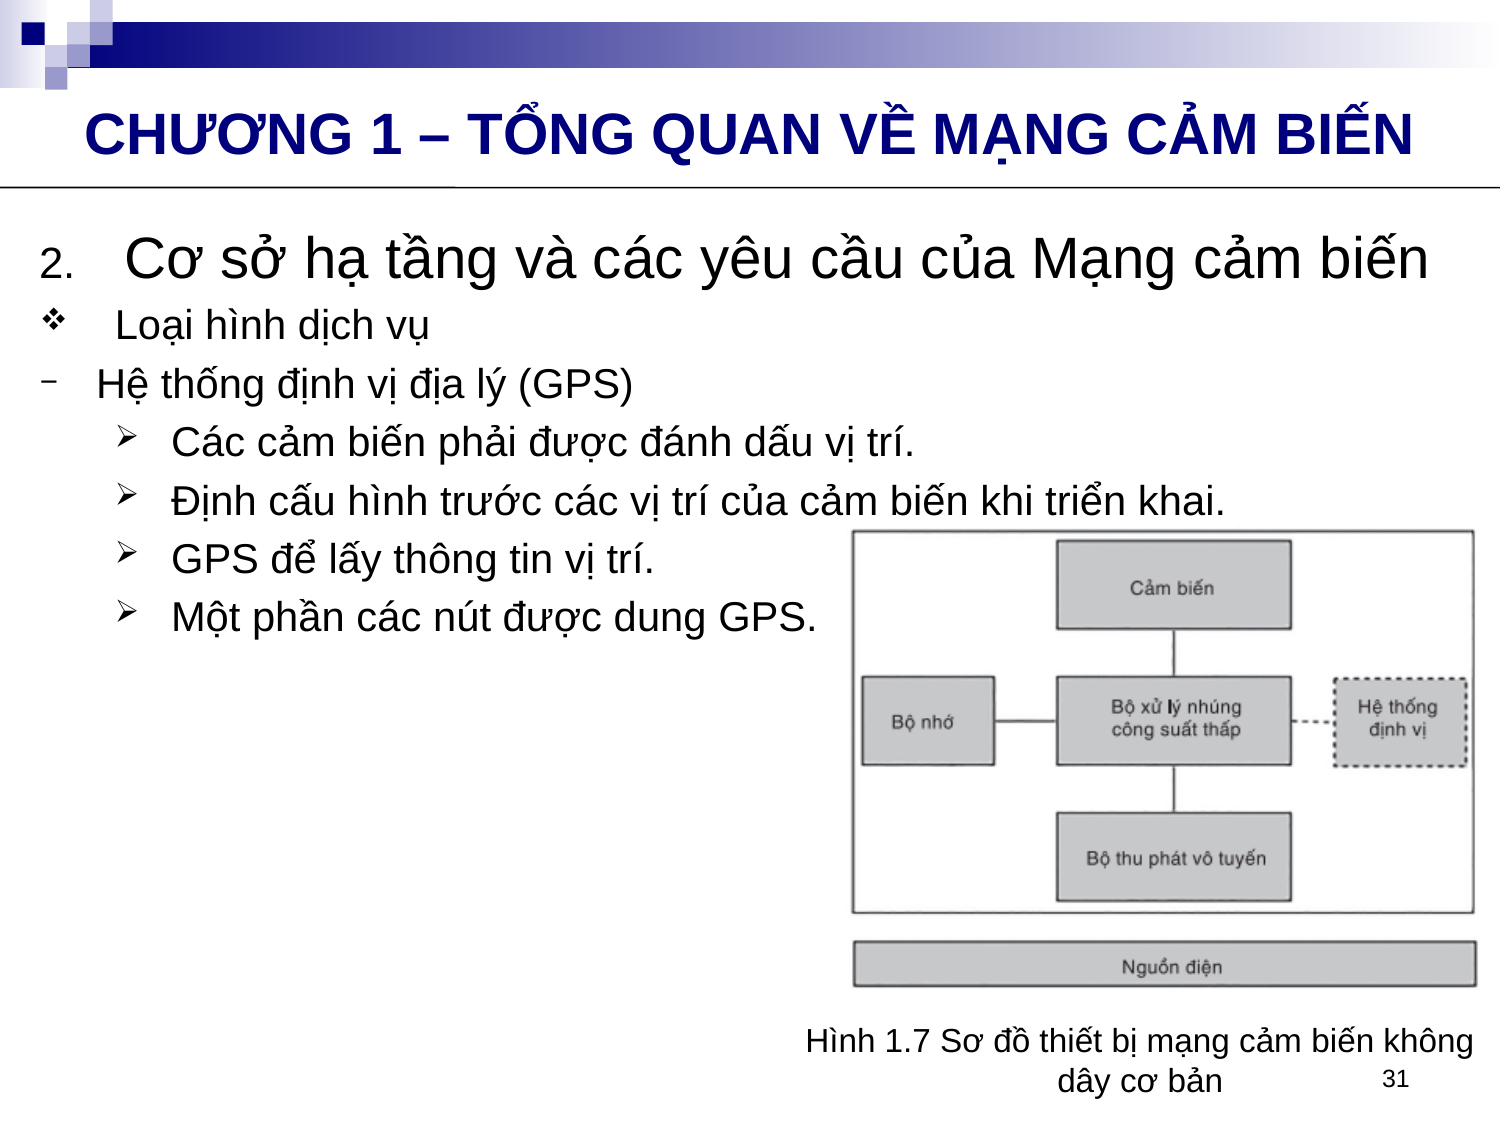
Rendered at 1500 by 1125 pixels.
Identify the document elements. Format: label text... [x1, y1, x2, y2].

slide_number 31 [1074, 1088, 1426, 1101]
text_box CHƯƠNG 1 – TỔNG QUAN VỀ MẠNG CẢM BIẾN [0, 75, 1500, 187]
text_box Cơ sở hạ tầng và các yêu cầu của Mạng cảm biến Loại hình dịch vụ Hệ thống định vị địa lý (GPS) Các cảm biến phải được đánh dấu vị trí. Định cấu hình trước các vị trí của cảm biến khi triển khai. GPS để lấy thông tin vị trí. Một phần các nút được dung GPS. [24, 212, 1475, 1075]
text_box Hình 1.7 Sơ đồ thiết bị mạng cảm biến không dây cơ bản [769, 1011, 1500, 1088]
picture [819, 519, 1500, 1001]
